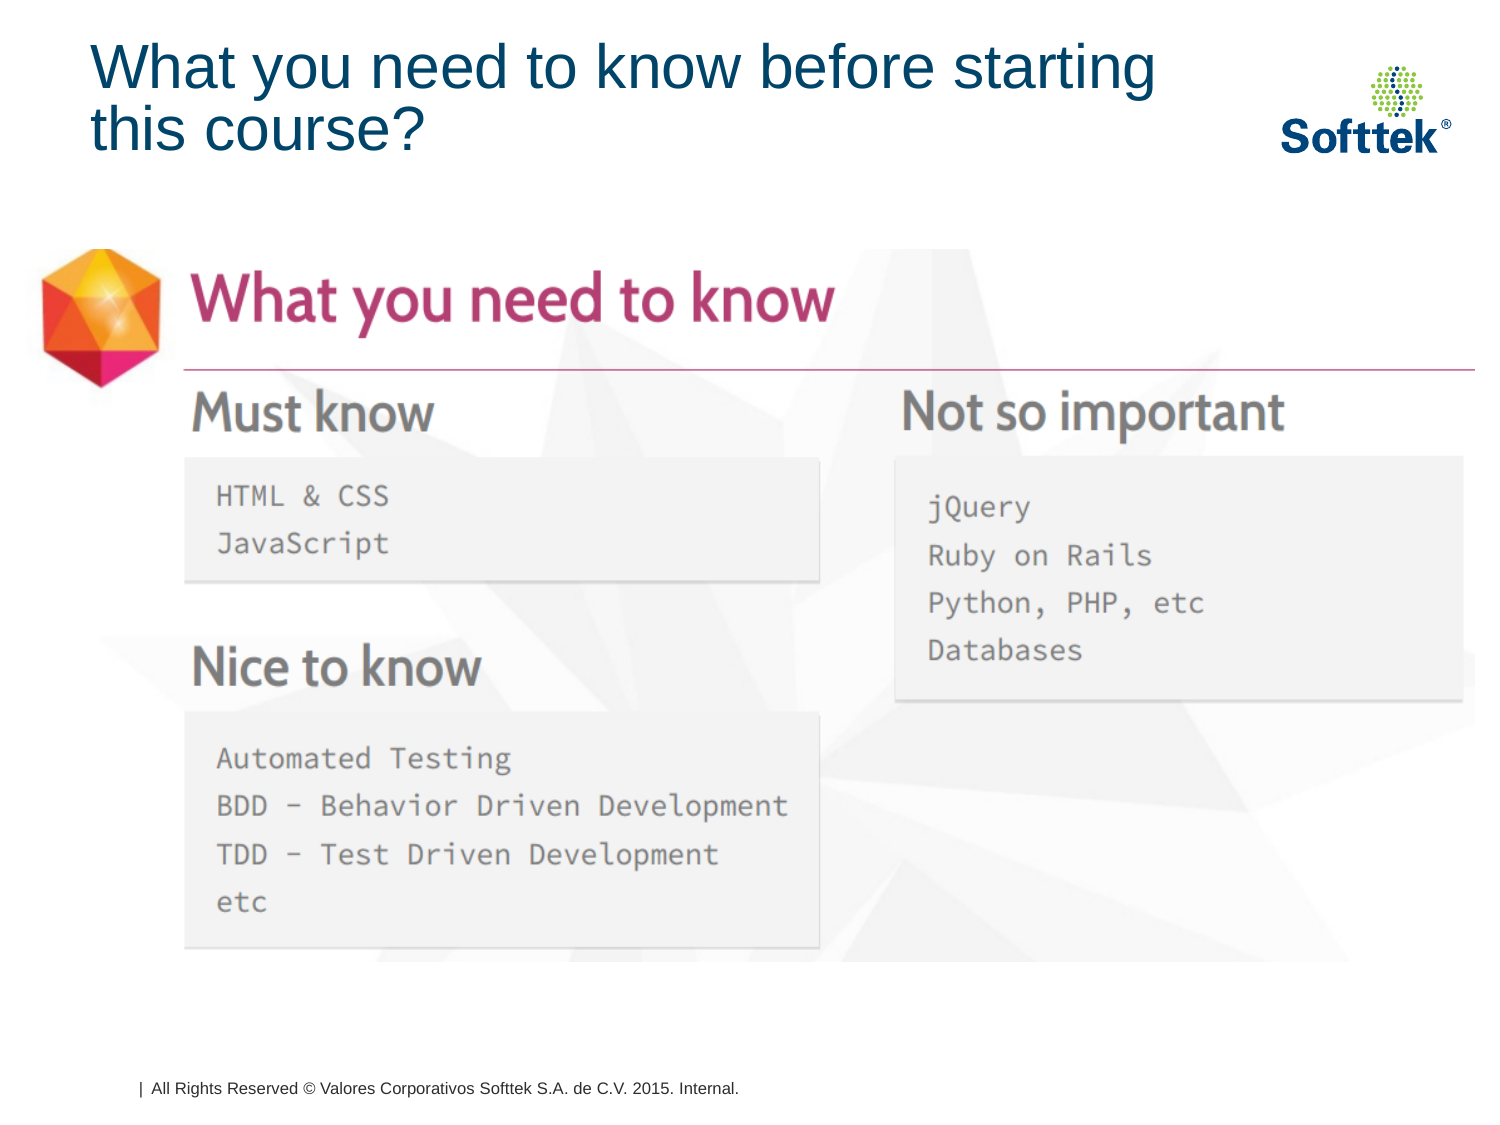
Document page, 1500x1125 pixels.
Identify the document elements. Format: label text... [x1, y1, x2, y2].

title What you need to know before starting this course? [74, 31, 1256, 172]
picture [24, 249, 1476, 962]
